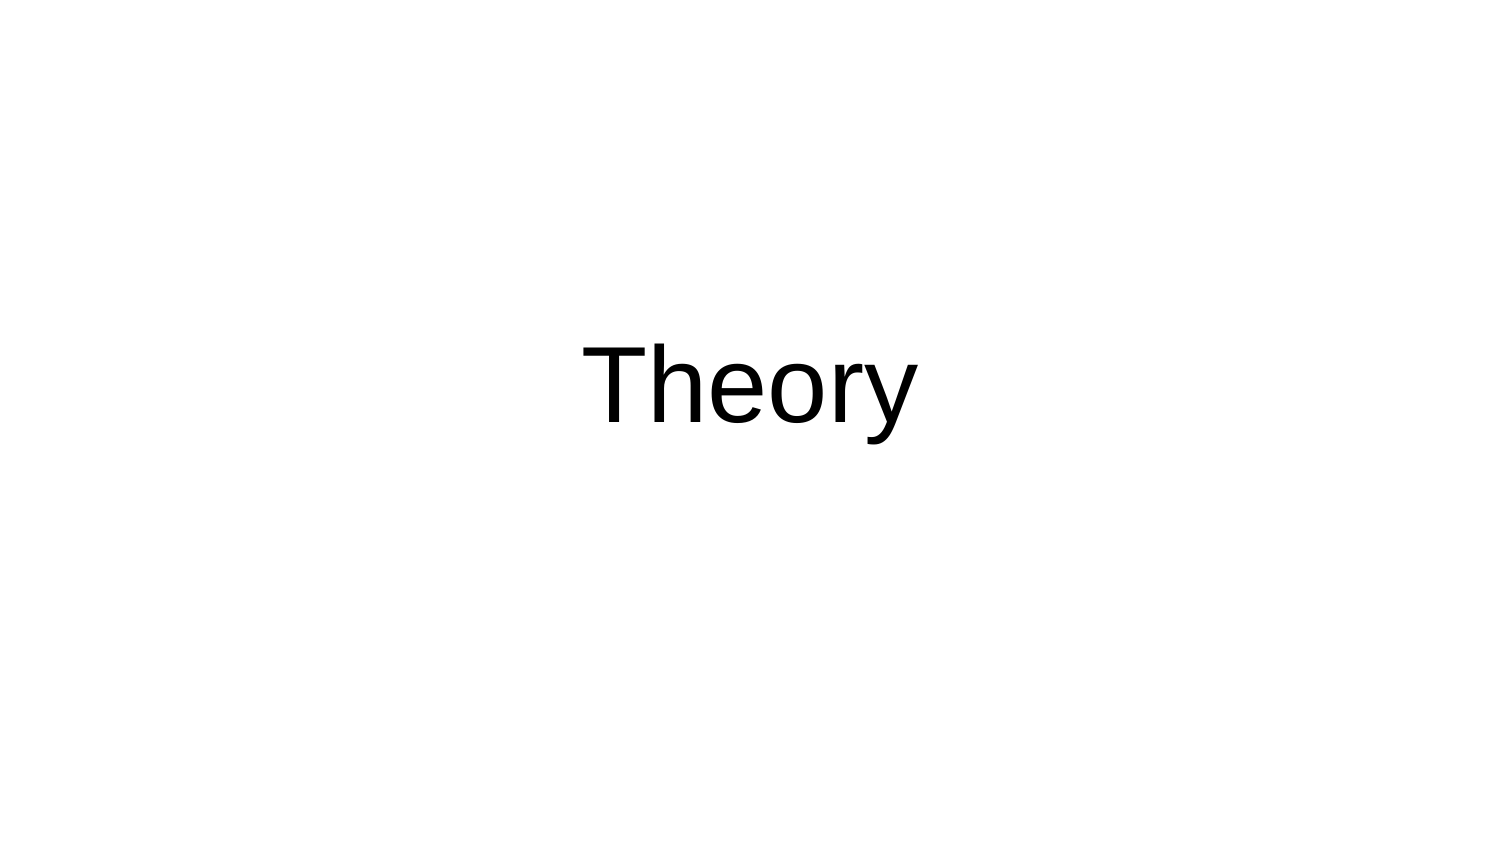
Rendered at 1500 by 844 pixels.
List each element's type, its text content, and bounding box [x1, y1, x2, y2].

title Theory [51, 122, 1449, 459]
